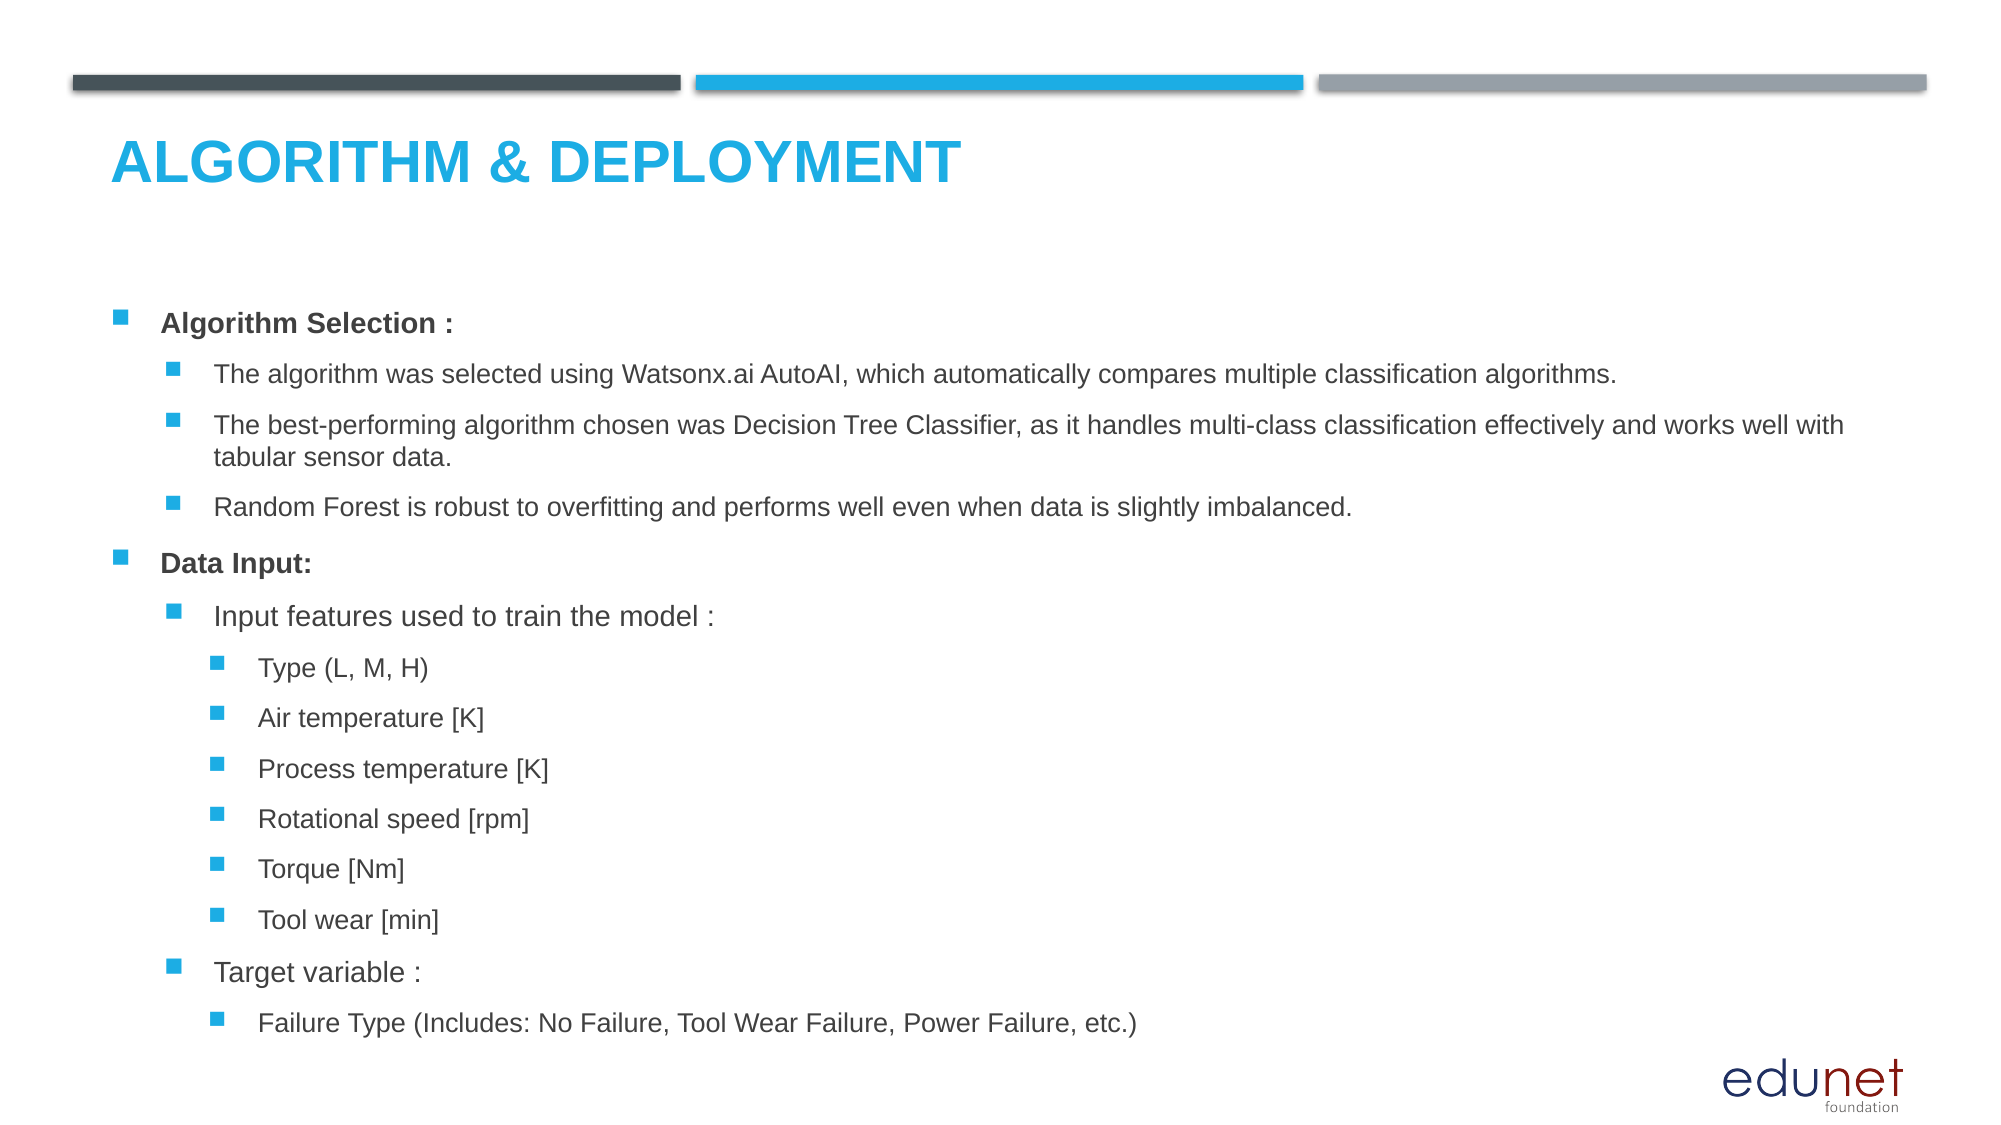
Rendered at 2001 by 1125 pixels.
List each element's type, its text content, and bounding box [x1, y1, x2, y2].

list Algorithm Selection : The algorithm was selected using Watsonx.ai AutoAI, which automatically compares multiple classification algorithms. The best-performing algorithm chosen was Decision Tree Classifier, as it handles multi-class classification effectively and works well with tabular sensor data. Random Forest is robust to overfitting and performs well even when data is slightly imbalanced. Data Input: Input features used to train the model : Type (L, M, H) Air temperature [K] Process temperature [K] Rotational speed [rpm] Torque [Nm] Tool wear [min] Target variable : Failure Type (Includes: No Failure, Tool Wear Failure, Power Failure, etc.) [95, 213, 1905, 1125]
title Algorithm & Deployment [95, 115, 1905, 203]
